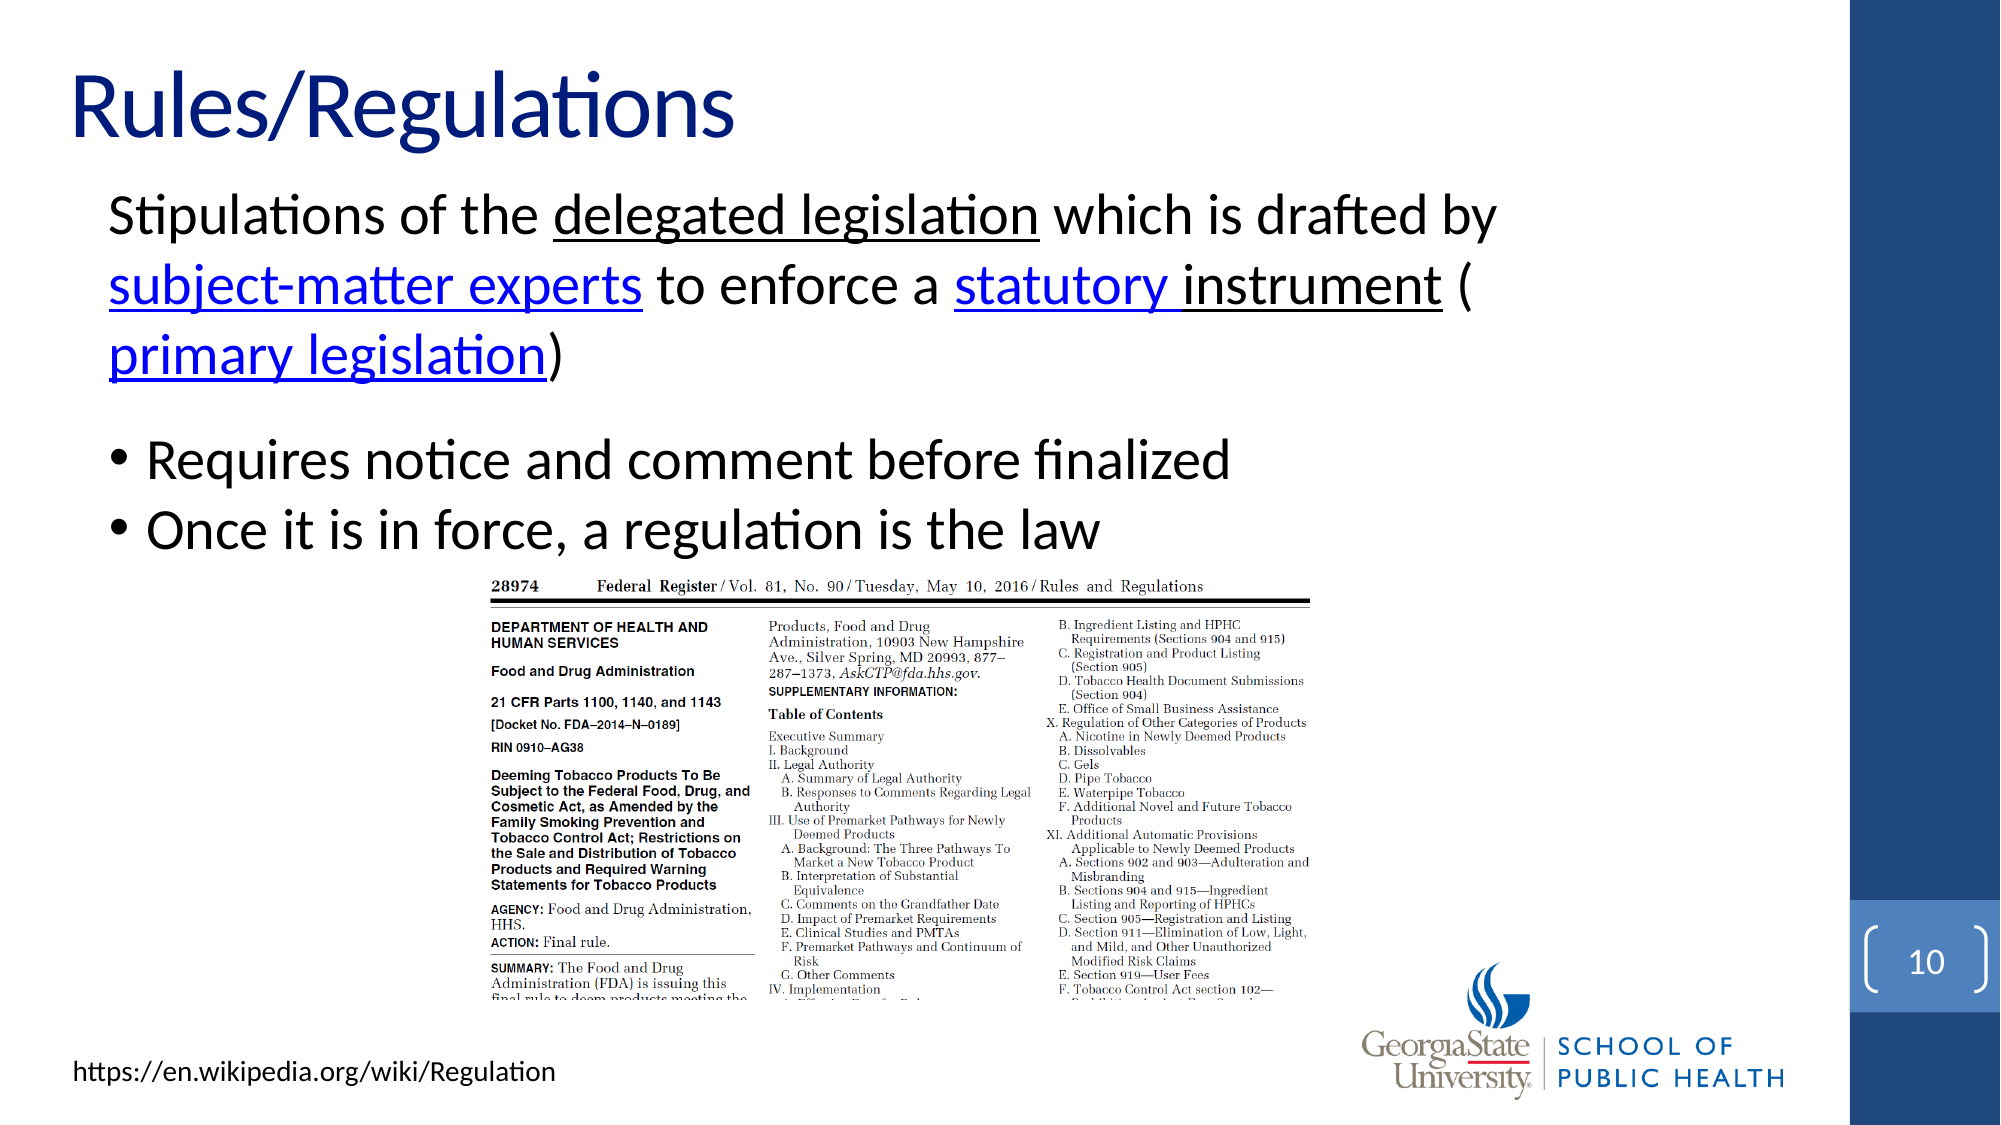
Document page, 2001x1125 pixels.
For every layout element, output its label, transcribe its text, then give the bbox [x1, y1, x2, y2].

slide_number 10 [1864, 925, 1988, 994]
title Rules/Regulations [54, 41, 1305, 156]
picture [1361, 961, 1784, 1101]
text_box Stipulations of the delegated legislation which is drafted by subject-matter experts to enforce a statutory instrument (primary legislation) Requires notice and comment before finalized Once it is in force, a regulation is the law [94, 169, 1780, 569]
picture [477, 572, 1344, 1001]
text_box https://en.wikipedia.org/wiki/Regulation [57, 1044, 572, 1095]
